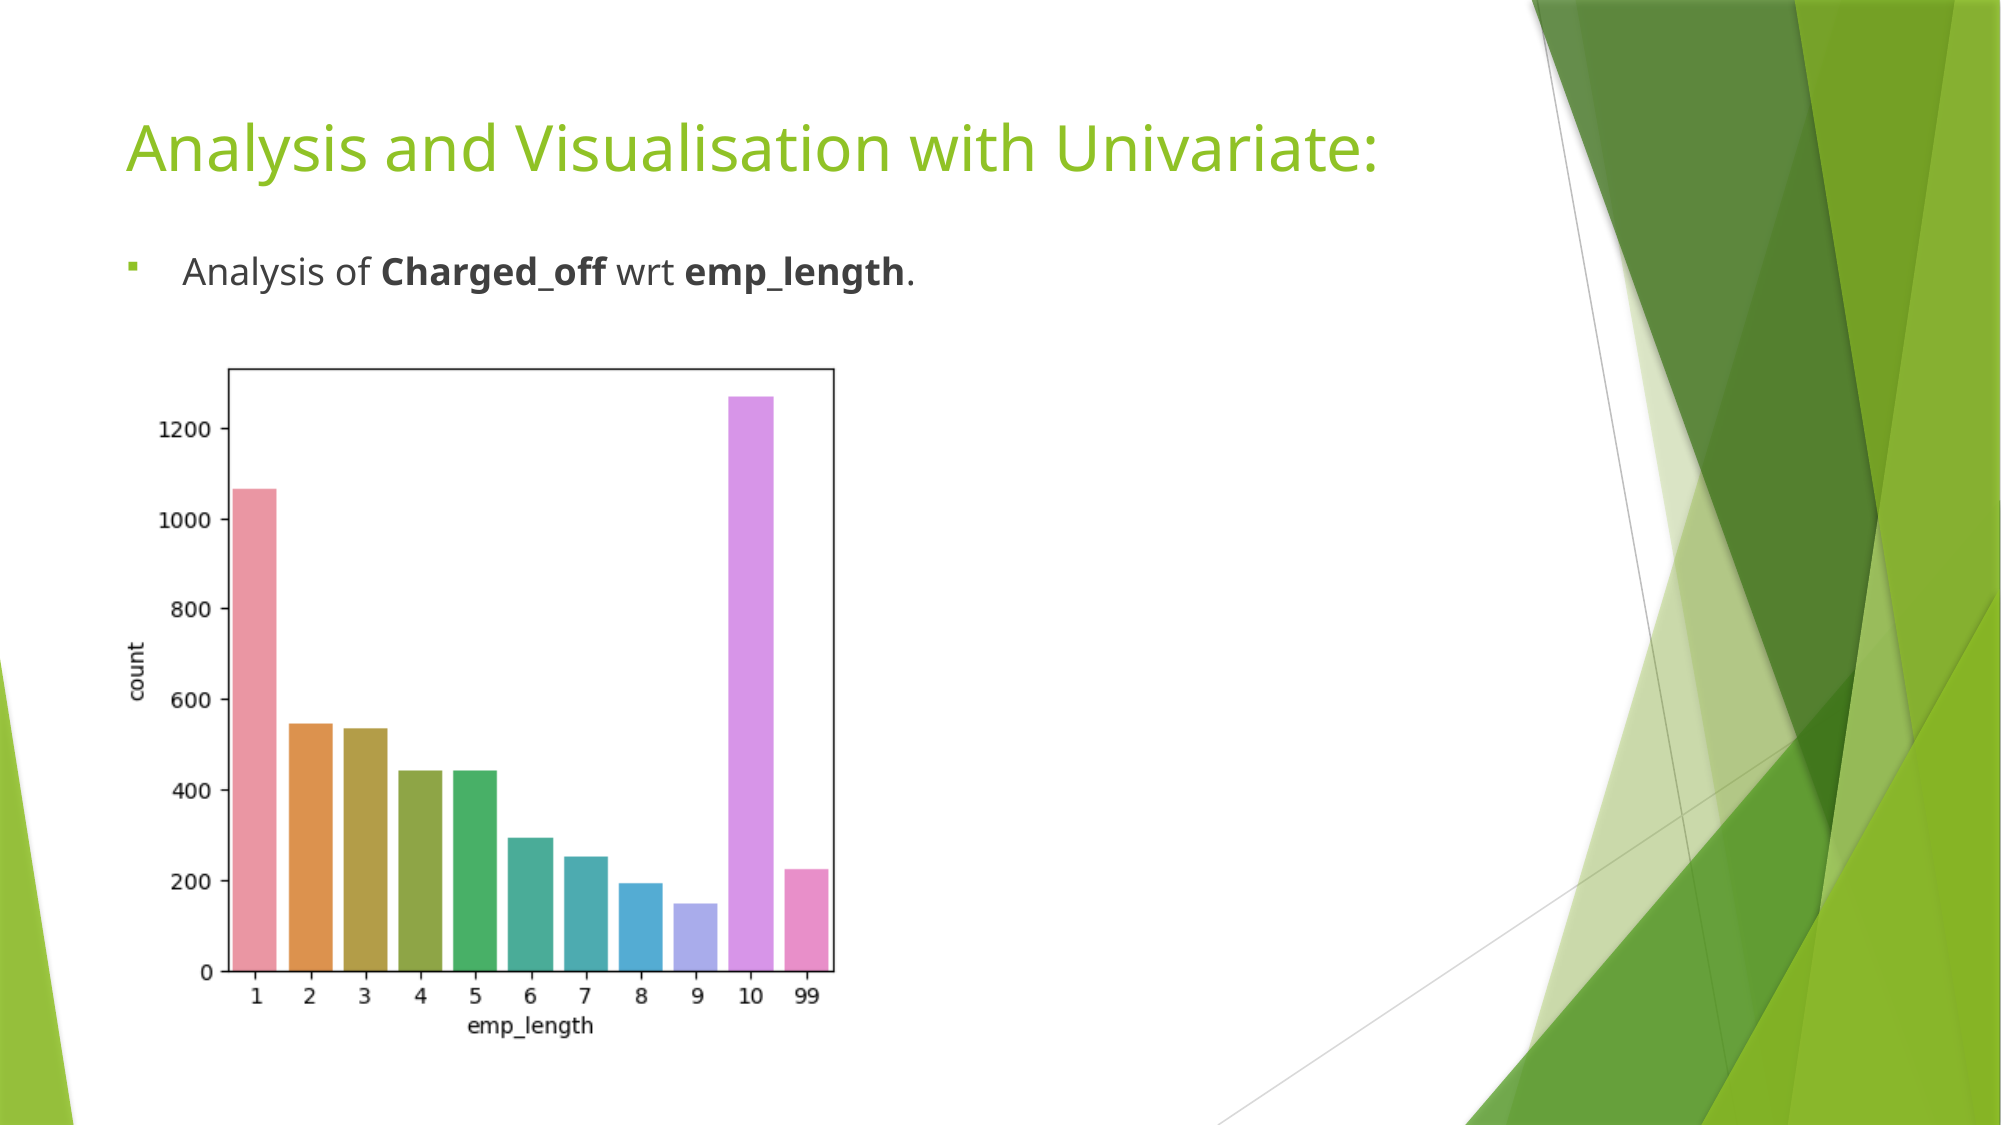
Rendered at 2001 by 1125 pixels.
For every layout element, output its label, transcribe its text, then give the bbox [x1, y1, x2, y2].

picture [110, 352, 849, 1054]
text_box [1005, 703, 1802, 964]
title Analysis and Visualisation with Univariate: [111, 99, 1414, 208]
text_box Analysis of Charged_off wrt emp_length. [111, 240, 1402, 321]
